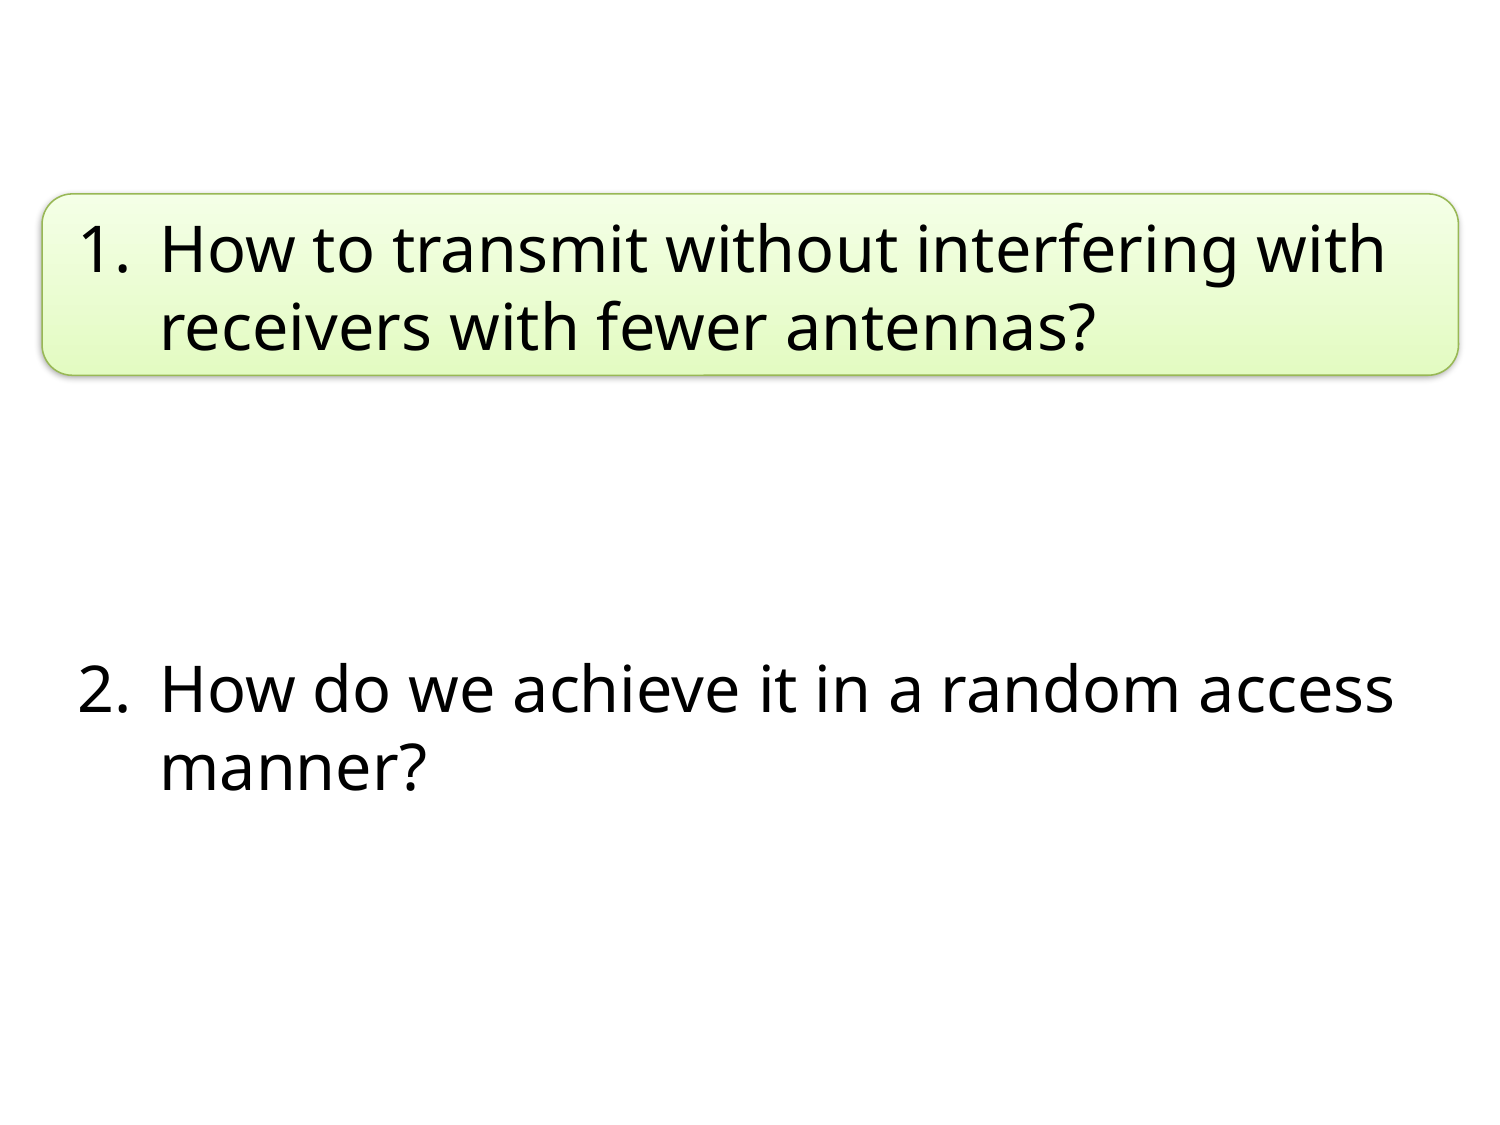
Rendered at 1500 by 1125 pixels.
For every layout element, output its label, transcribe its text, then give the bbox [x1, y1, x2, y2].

list How to transmit without interfering with receivers with fewer antennas? Interference nulling Interference alignment How do we achieve it in a random access manner? Multi-dimensional carrier sense [62, 200, 1488, 906]
text_box [41, 193, 1448, 375]
